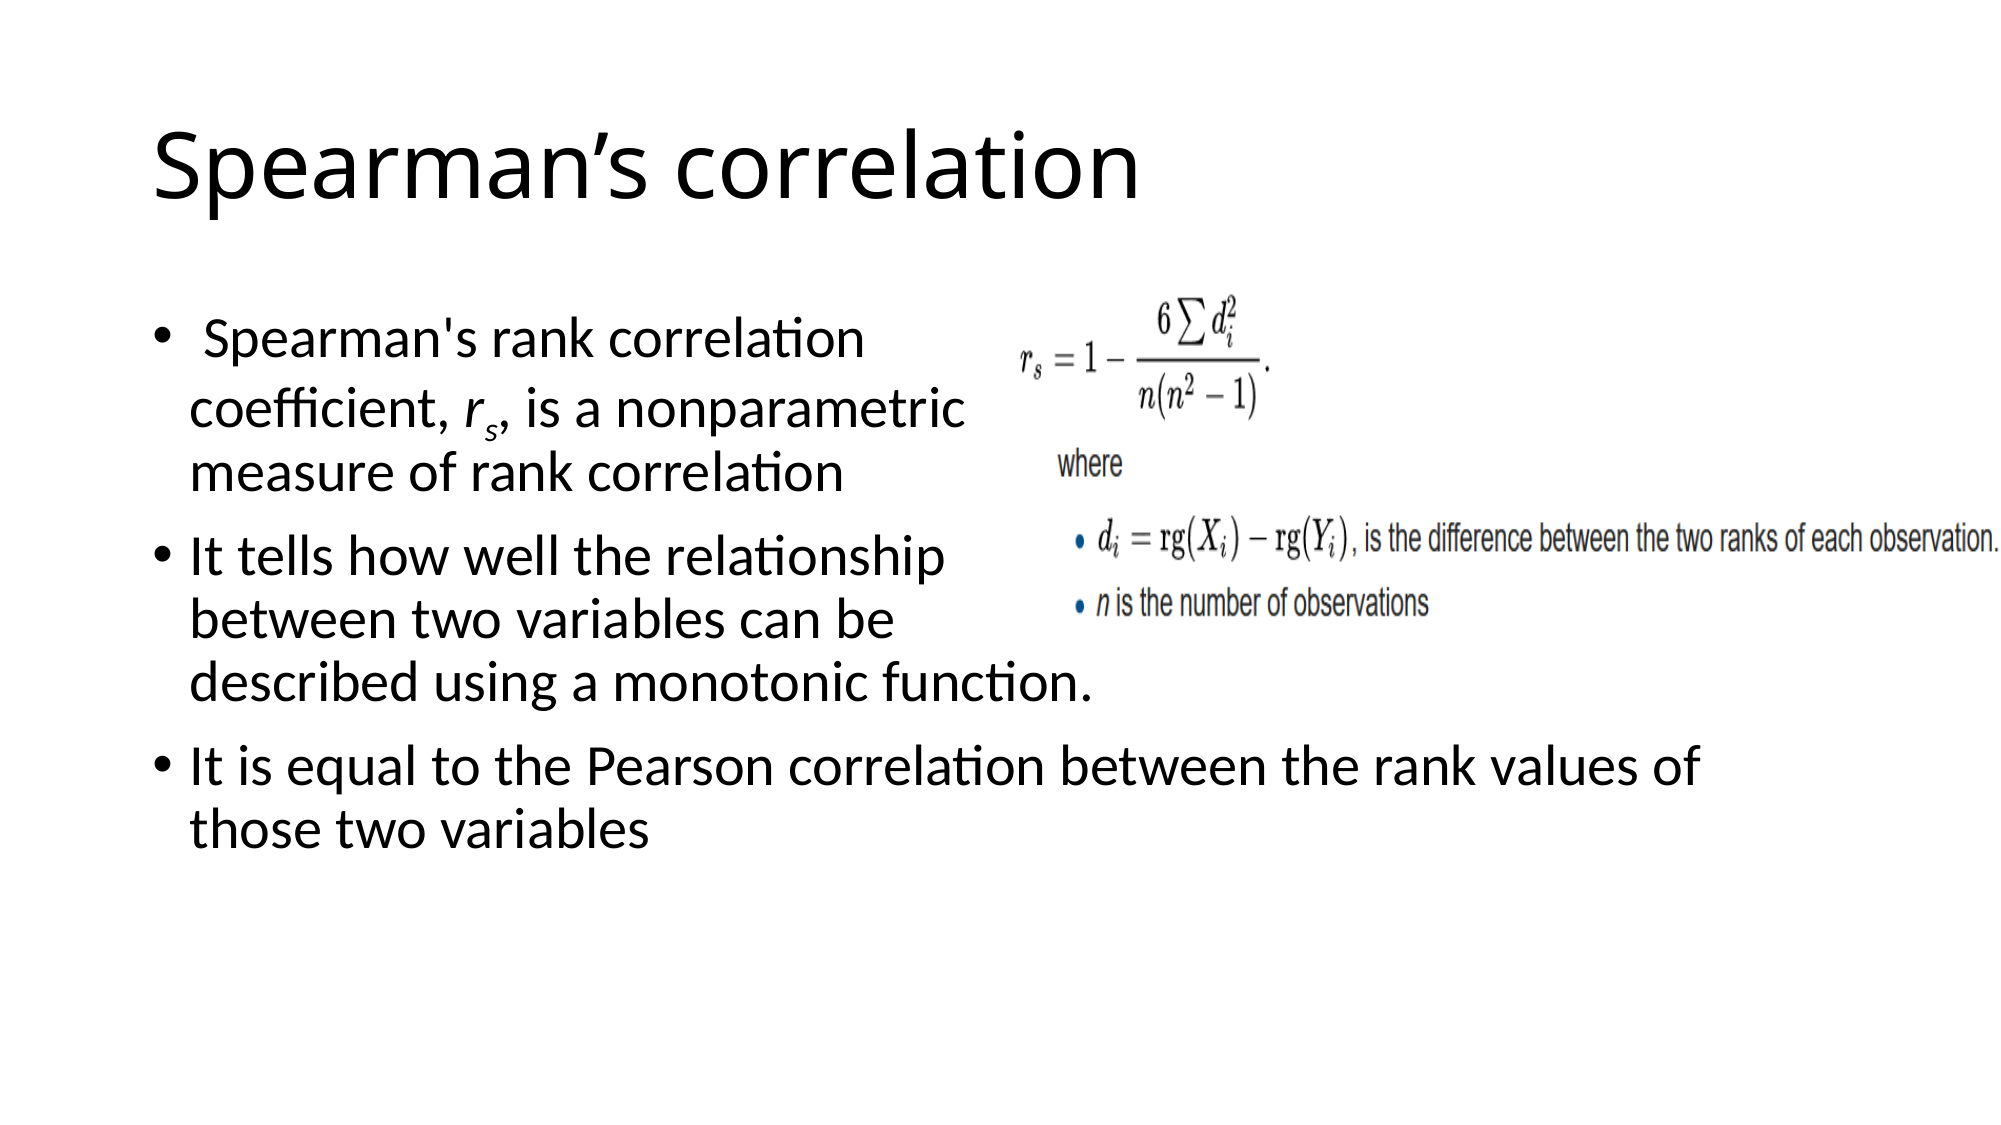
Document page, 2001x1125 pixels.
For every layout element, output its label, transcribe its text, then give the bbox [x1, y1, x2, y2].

list Spearman's rank correlation coefficient, rs, is a nonparametric measure of rank correlation It tells how well the relationship between two variables can be described using a monotonic function. It is equal to the Pearson correlation between the rank values of those two variables [137, 299, 1863, 1014]
picture [999, 277, 2000, 633]
title Spearman’s correlation [137, 59, 1863, 278]
